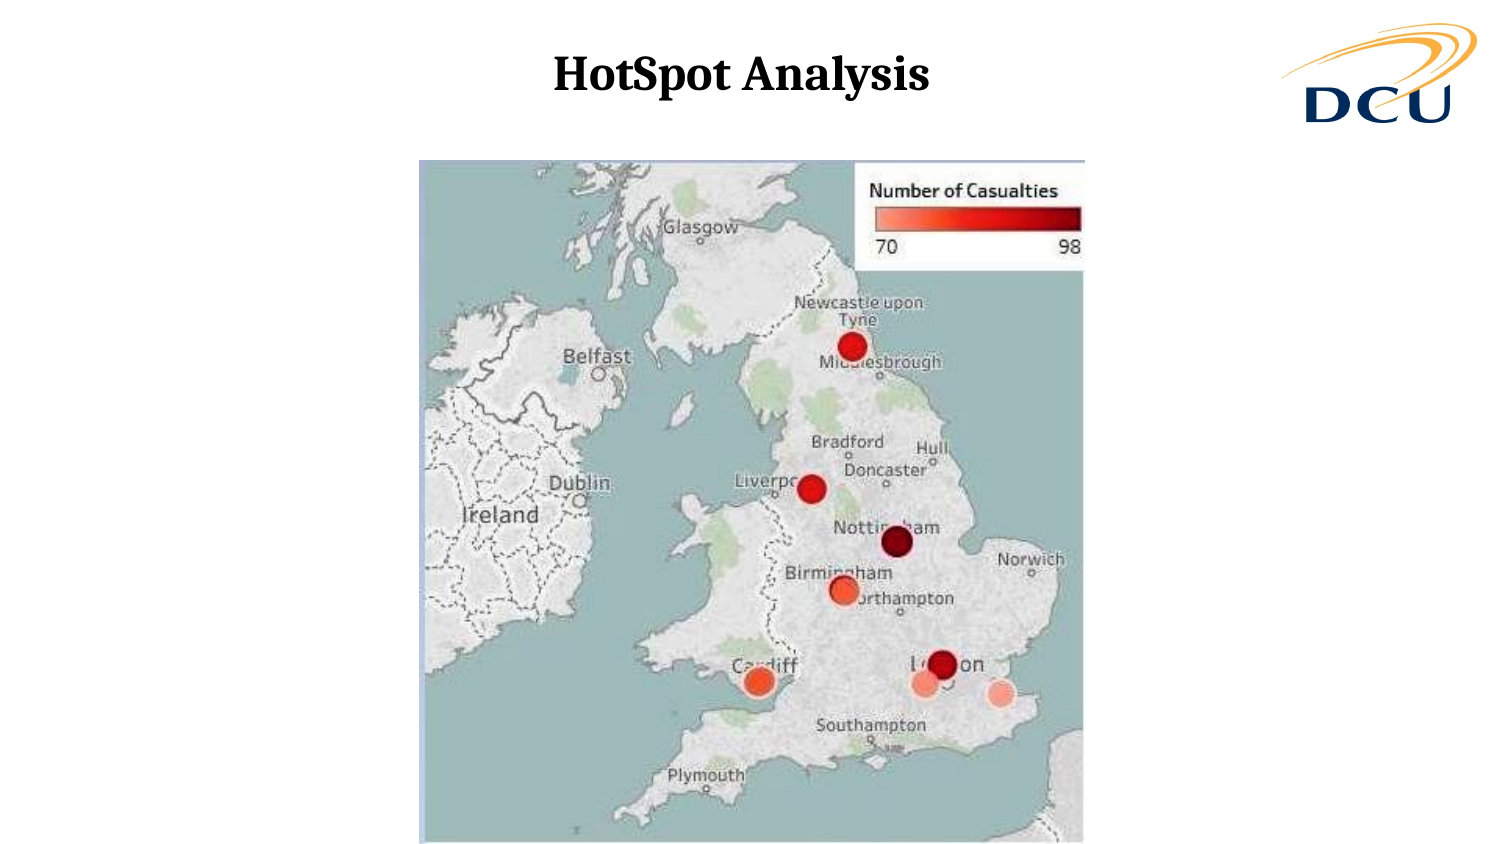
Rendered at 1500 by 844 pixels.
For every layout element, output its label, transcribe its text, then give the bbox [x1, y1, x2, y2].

picture [418, 160, 1086, 844]
picture [1281, 23, 1477, 123]
title HotSpot Analysis [229, 0, 1266, 142]
